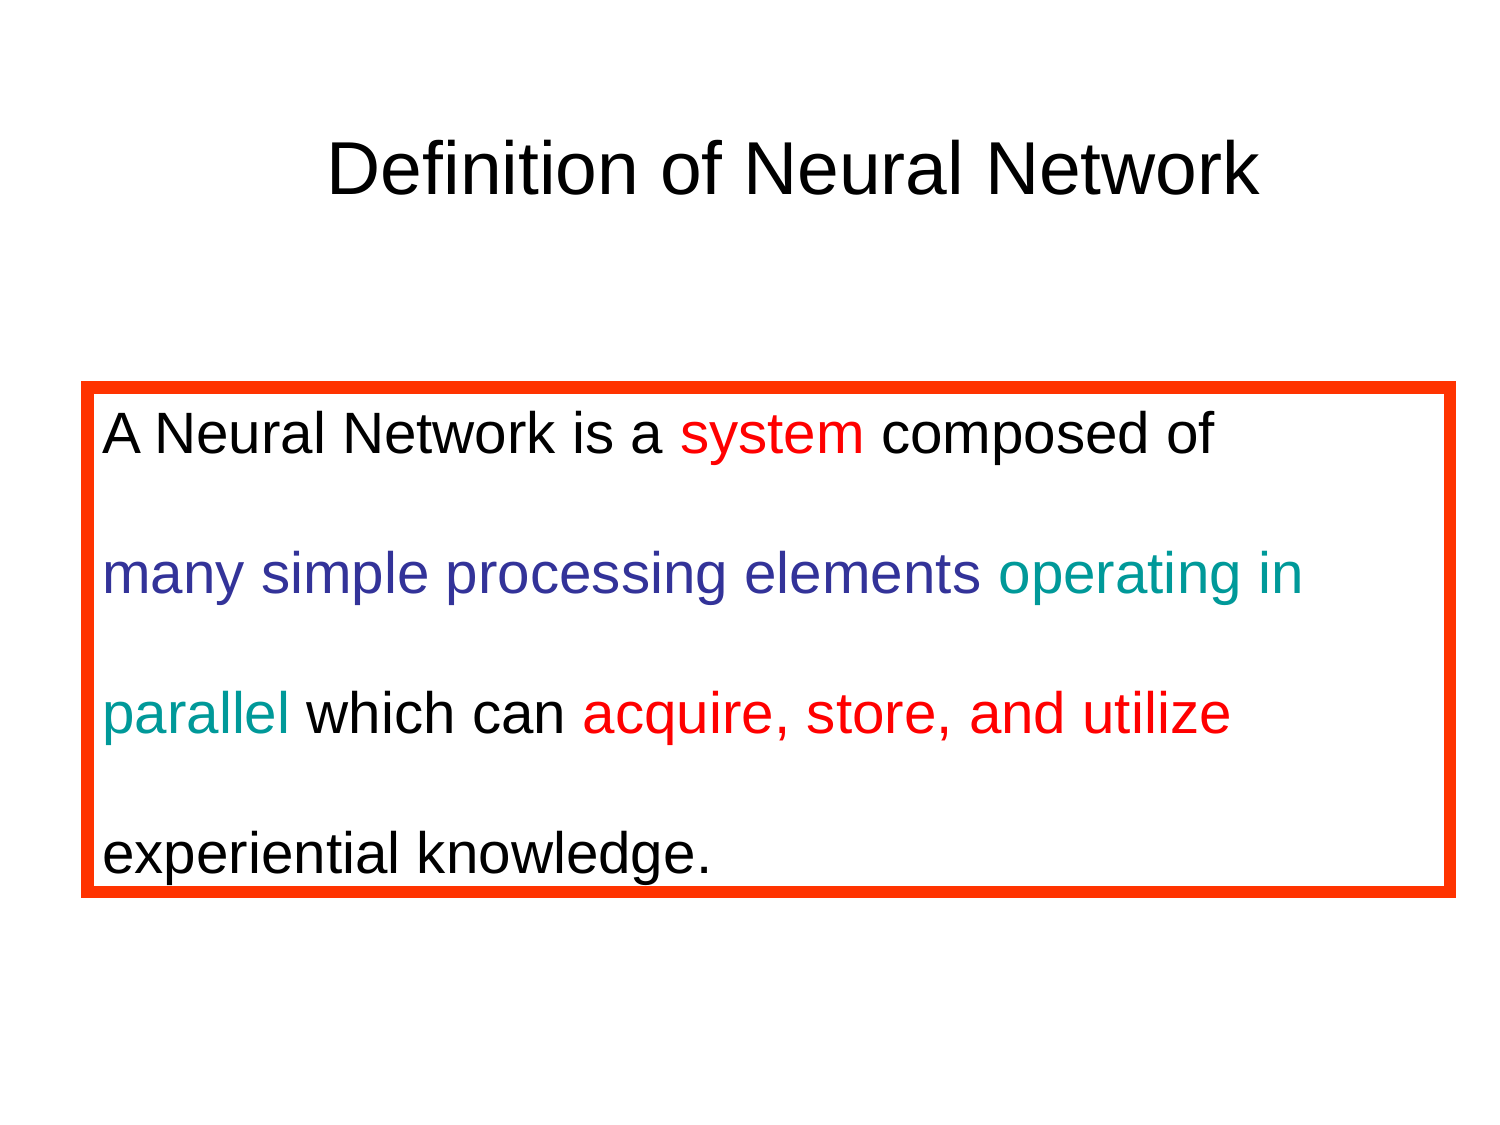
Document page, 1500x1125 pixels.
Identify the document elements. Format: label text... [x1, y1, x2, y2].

text_box Definition of Neural Network [149, 112, 1438, 218]
text_box A Neural Network is a system composed of many simple processing elements operating in parallel which can acquire, store, and utilize experiential knowledge. [87, 387, 1450, 893]
